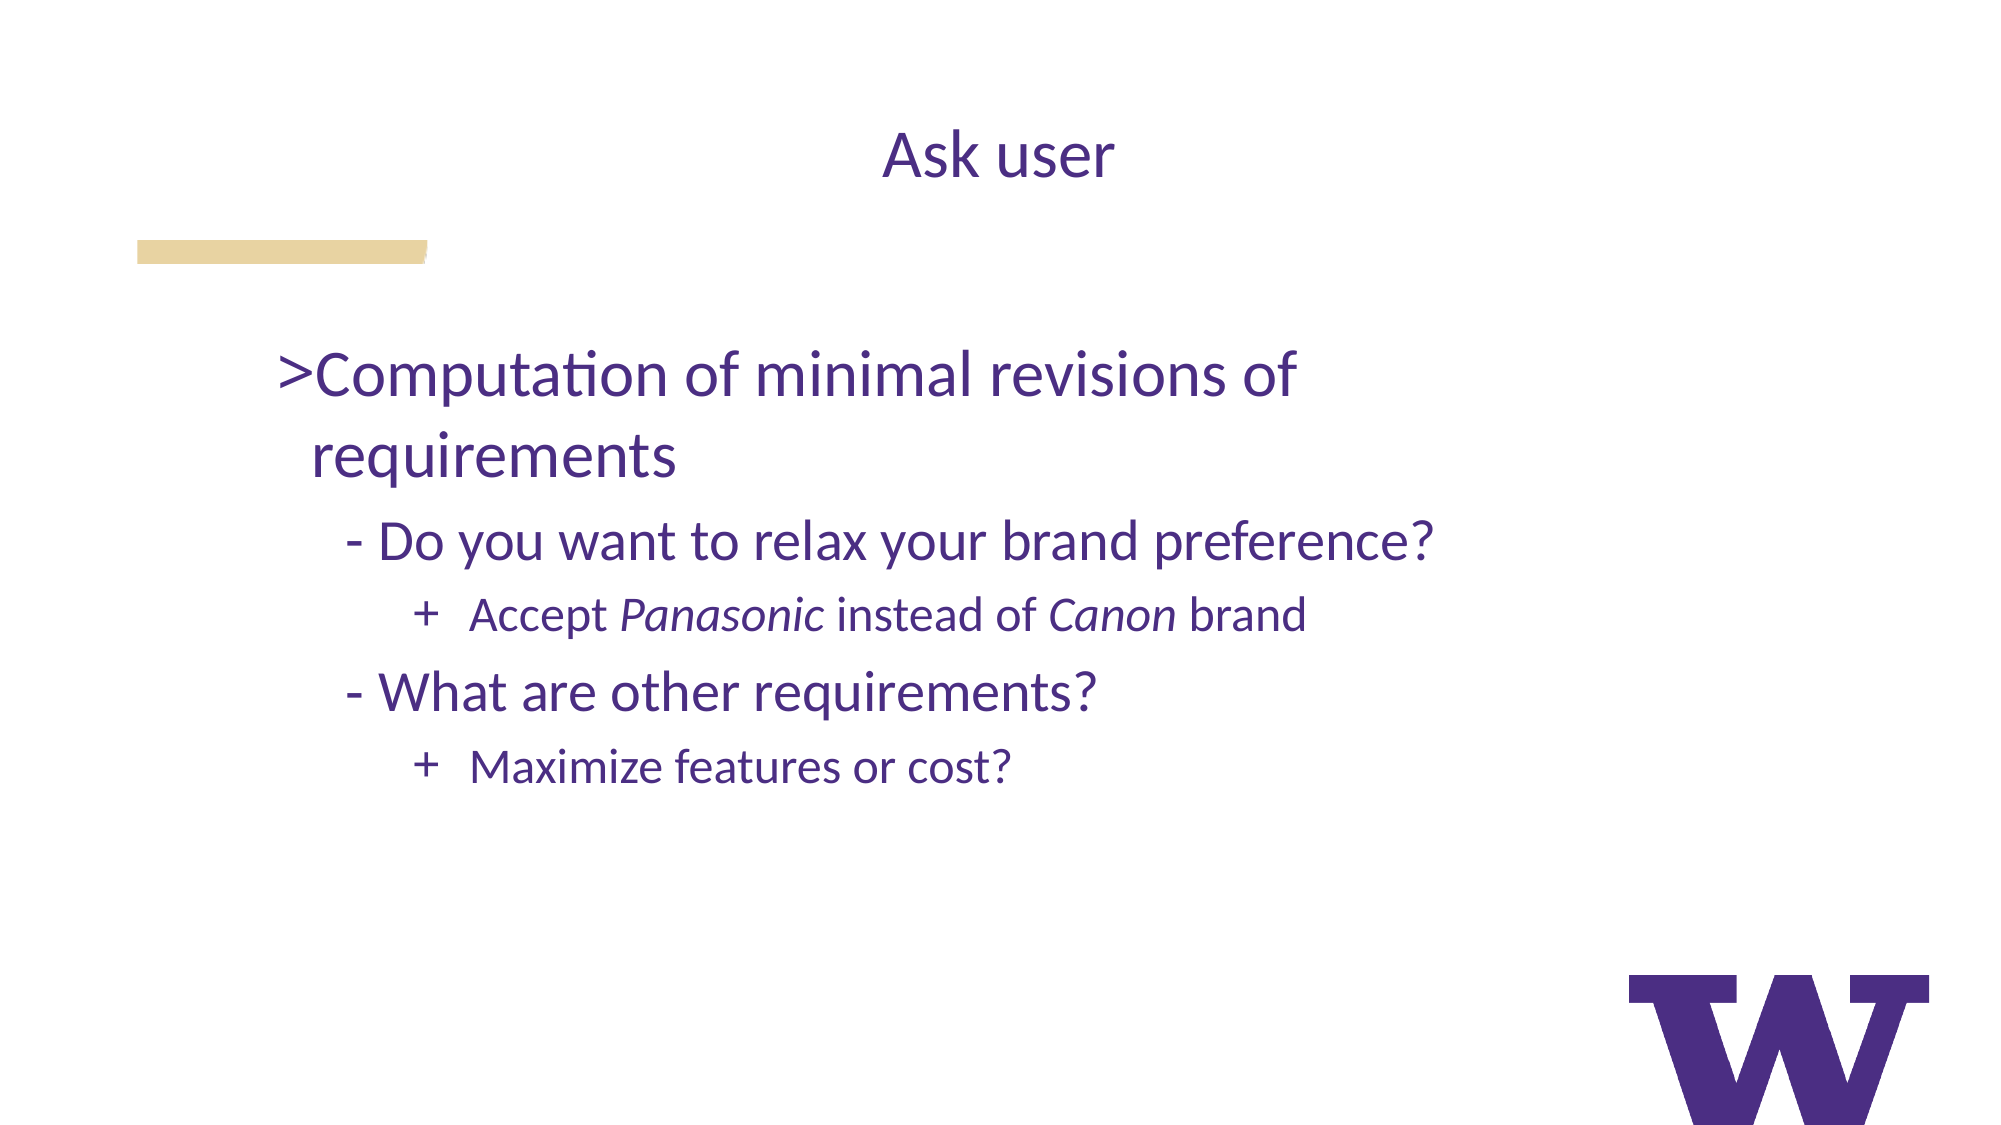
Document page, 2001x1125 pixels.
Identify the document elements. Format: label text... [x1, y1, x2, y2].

picture [1629, 975, 1930, 1125]
list Computation of minimal revisions of requirements Do you want to relax your brand preference? Accept Panasonic instead of Canon brand What are other requirements? Maximize features or cost? [262, 322, 1613, 1066]
title Ask user [137, 59, 1863, 240]
